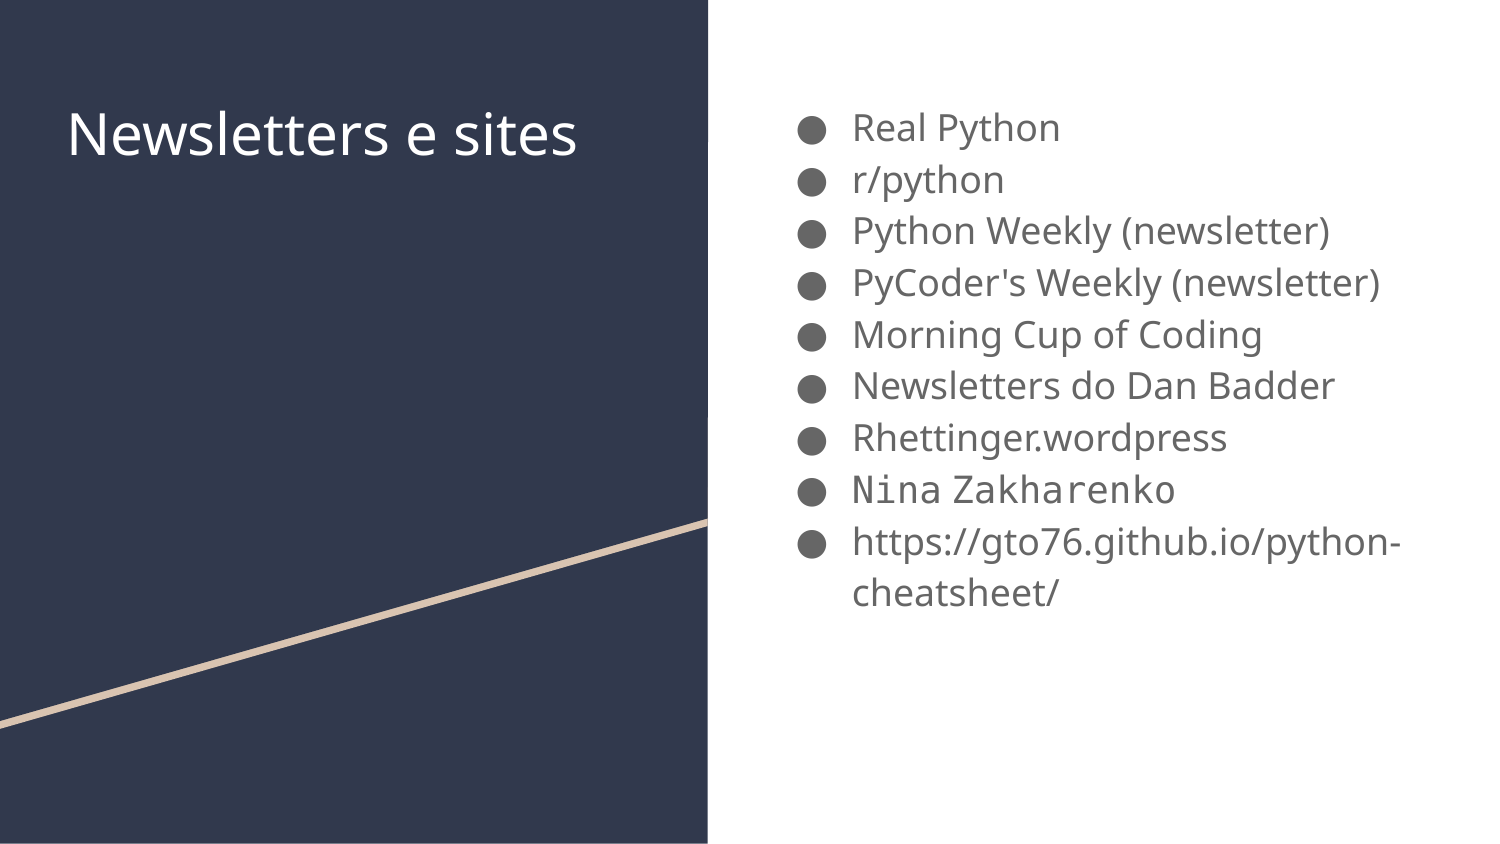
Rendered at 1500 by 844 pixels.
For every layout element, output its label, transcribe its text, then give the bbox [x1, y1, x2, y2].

list Real Python r/python Python Weekly (newsletter) PyCoder's Weekly (newsletter) Morning Cup of Coding Newsletters do Dan Badder Rhettinger.wordpress 𝙽𝚒𝚗𝚊 𝚉𝚊𝚔𝚑𝚊𝚛𝚎𝚗𝚔𝚘 https://gto76.github.io/python-cheatsheet/ [761, 82, 1446, 755]
title Newsletters e sites [51, 82, 660, 494]
